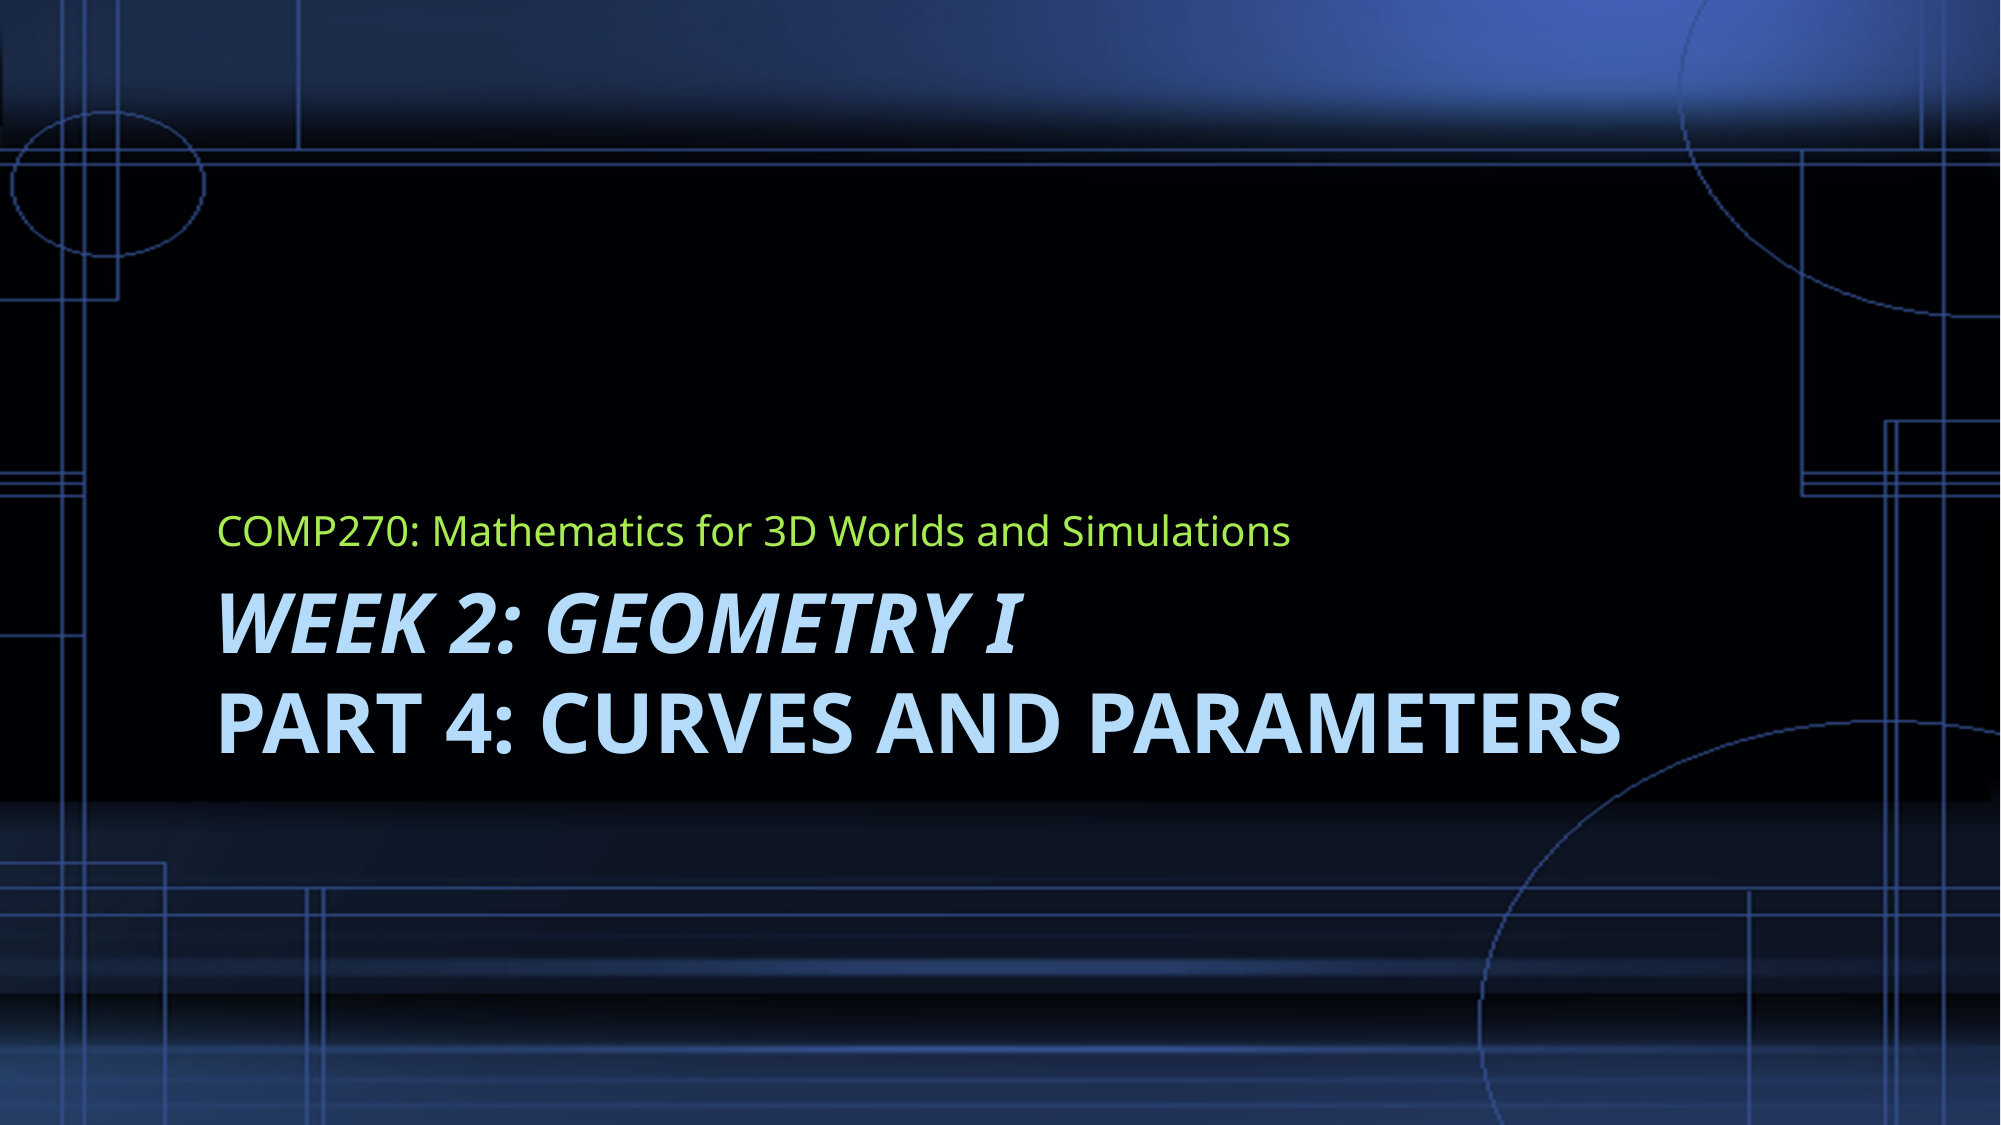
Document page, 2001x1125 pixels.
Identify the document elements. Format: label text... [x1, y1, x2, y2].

title Week 2: Geometry I Part 4: Curves and Parameters [200, 563, 1900, 887]
picture [0, 0, 2001, 1125]
subtitle COMP270: Mathematics for 3D Worlds and Simulations [200, 314, 1900, 563]
